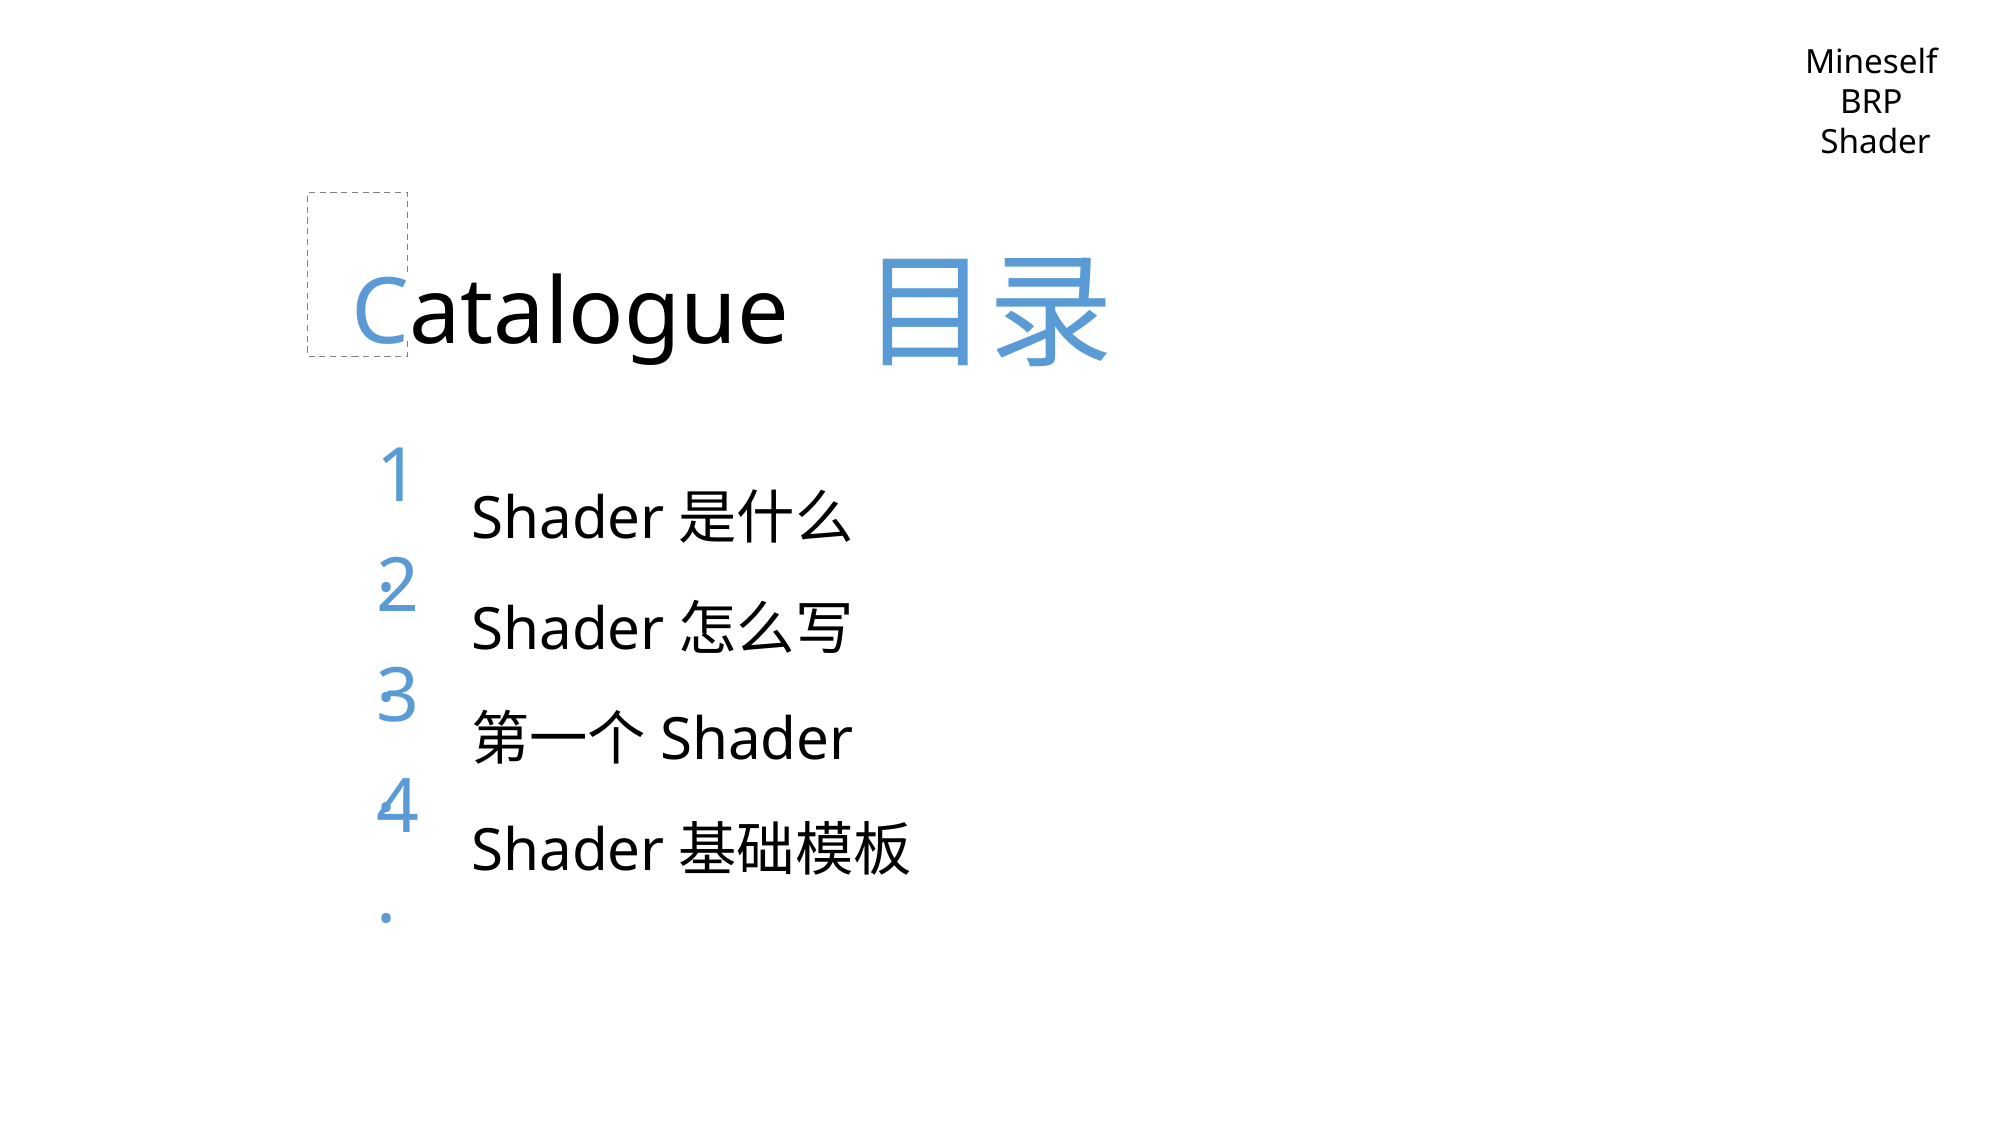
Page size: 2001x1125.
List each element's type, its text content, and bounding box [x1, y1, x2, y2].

text_box Shader基础模板 [471, 811, 969, 882]
text_box Shader是什么 [471, 480, 929, 551]
text_box 2. [375, 535, 440, 646]
text_box 1. [375, 425, 440, 535]
text_box Shader怎么写 [471, 590, 1058, 661]
text_box 4. [375, 756, 440, 938]
text_box 第一个Shader [471, 701, 969, 772]
text_box Catalogue [350, 250, 858, 363]
text_box Mineself BRP Shader [1788, 40, 1964, 160]
text_box 3. [375, 646, 440, 756]
text_box [307, 191, 409, 357]
text_box 目录 [863, 230, 1251, 383]
